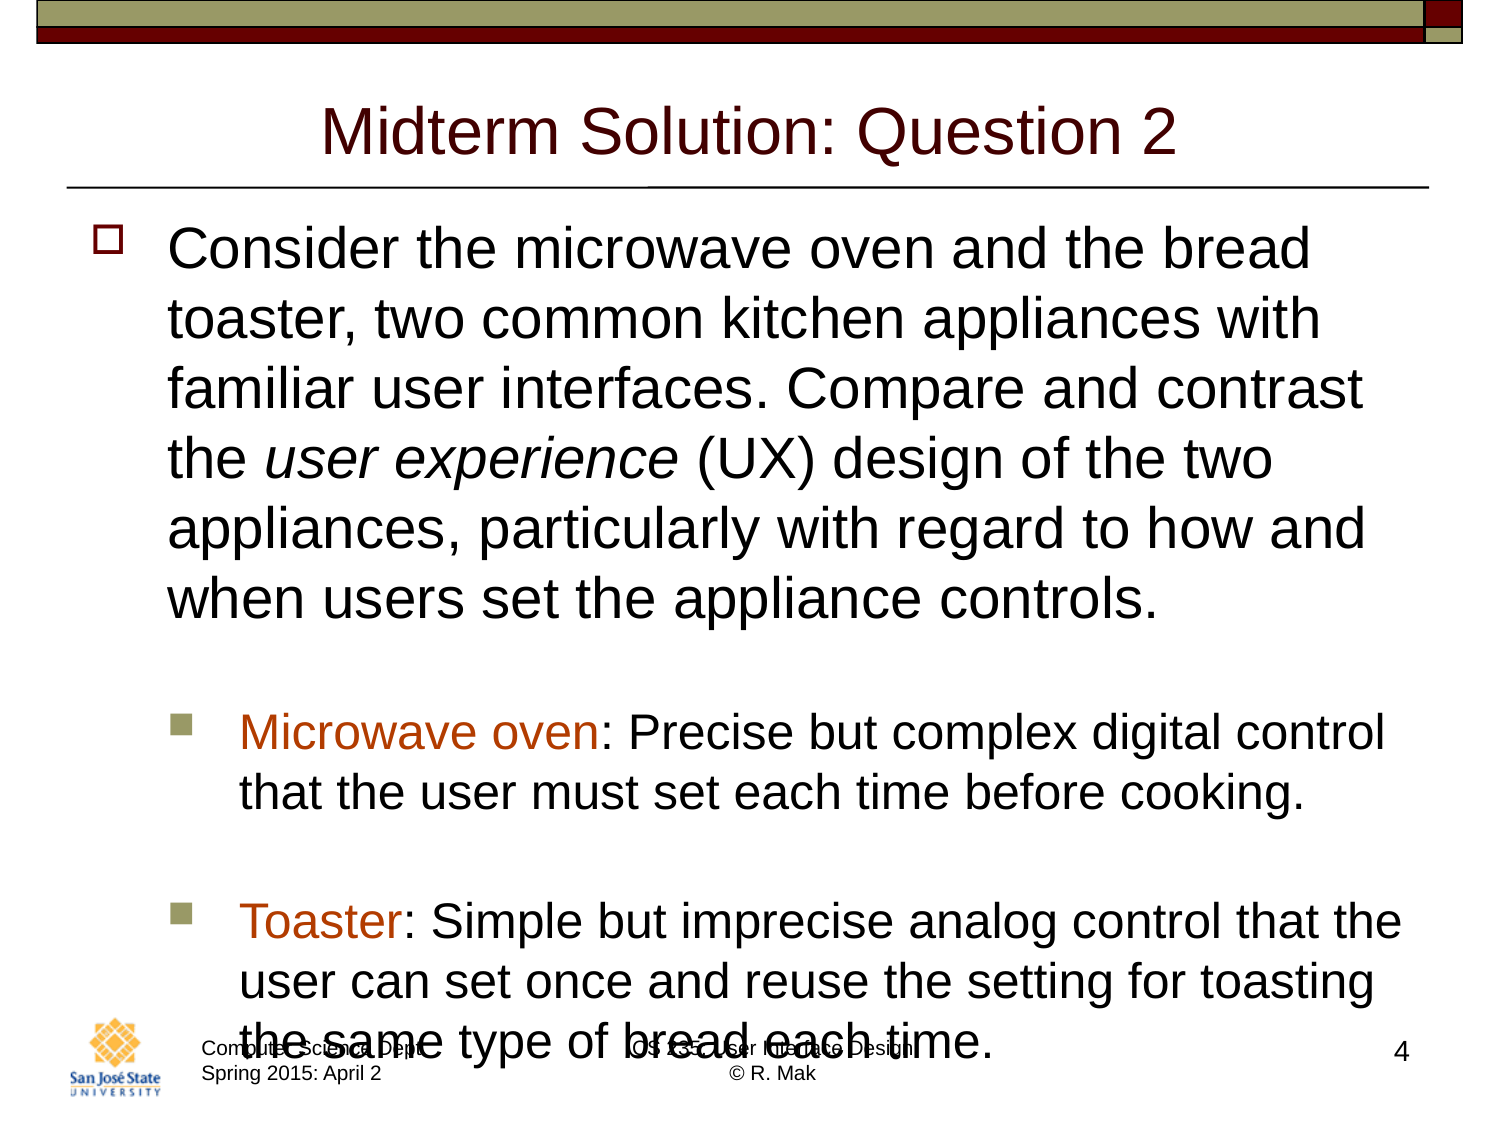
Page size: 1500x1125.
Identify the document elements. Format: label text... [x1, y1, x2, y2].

slide_number 4 [1112, 1025, 1425, 1100]
title Midterm Solution: Question 2 [75, 67, 1425, 175]
picture [60, 1012, 166, 1112]
list Consider the microwave oven and the bread toaster, two common kitchen appliances with familiar user interfaces. Compare and contrast the user experience (UX) design of the two appliances, particularly with regard to how and when users set the appliance controls. Microwave oven: Precise but complex digital control that the user must set each time before cooking. Toaster: Simple but imprecise analog control that the user can set once and reuse the setting for toasting the same type of bread each time. [75, 202, 1425, 1028]
